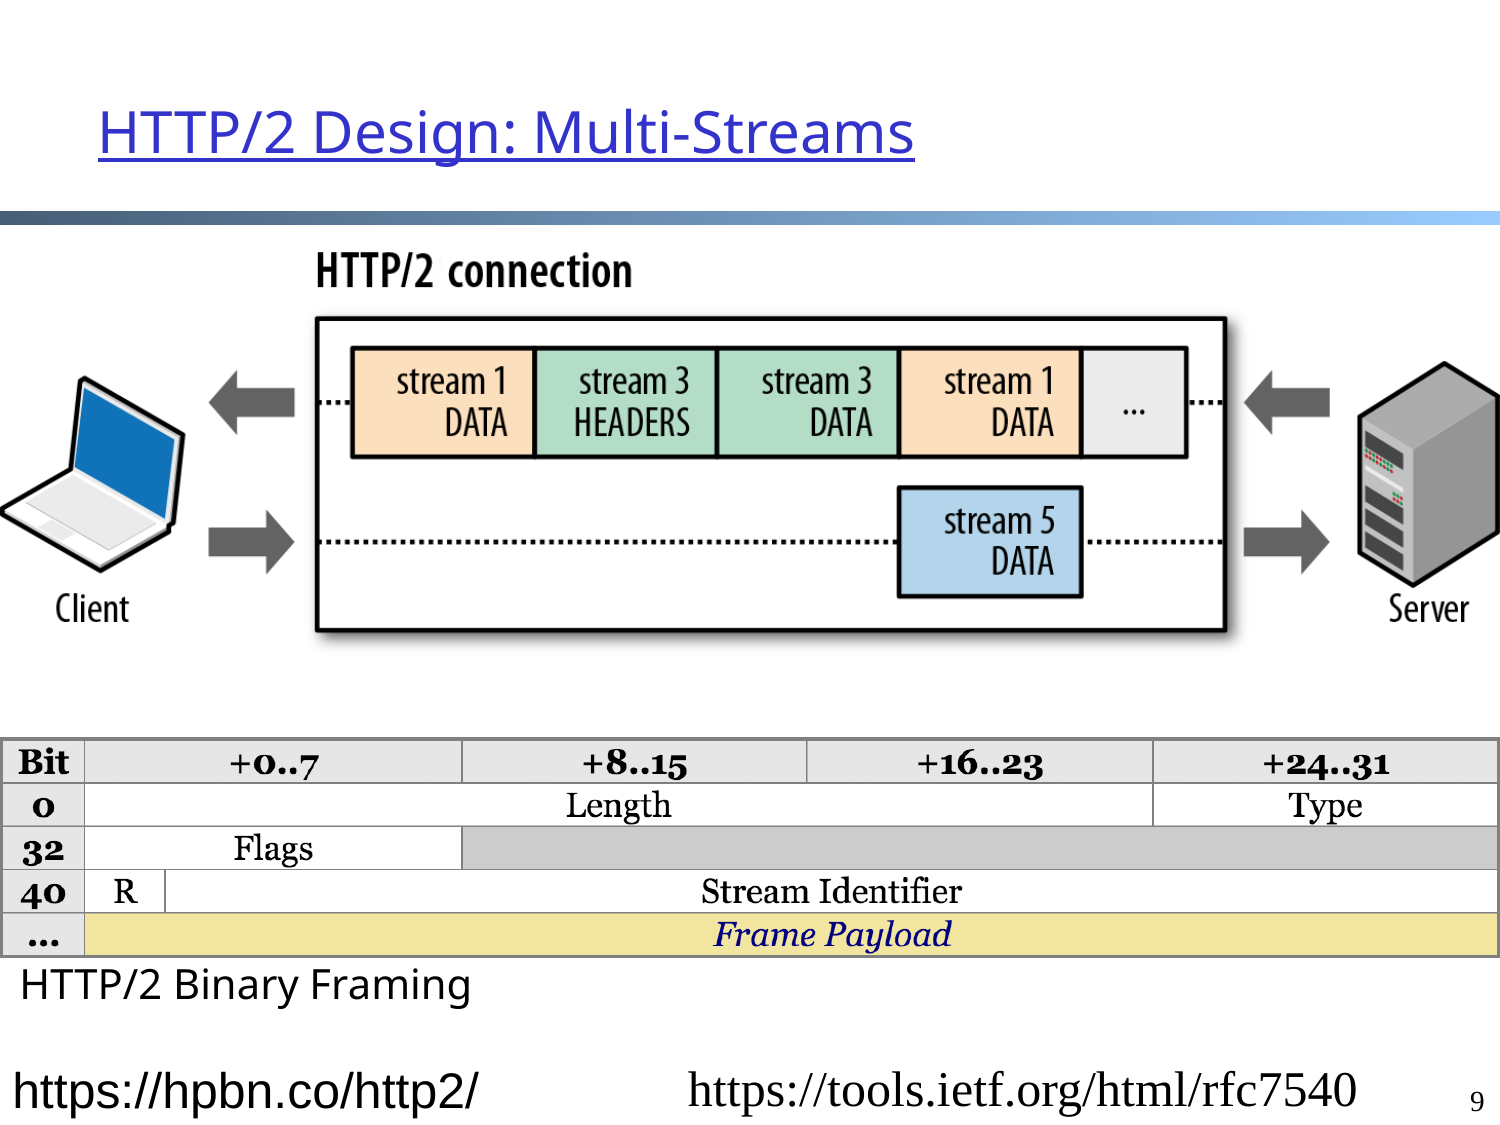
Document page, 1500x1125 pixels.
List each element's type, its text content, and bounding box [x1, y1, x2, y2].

text_box HTTP/2 Binary Framing [4, 966, 488, 1016]
picture [0, 737, 1500, 958]
title HTTP/2 Design: Multi-Streams [82, 61, 1358, 199]
slide_number 9 [1150, 1049, 1500, 1125]
text_box https://hpbn.co/http2/ [0, 1051, 495, 1125]
picture [0, 244, 1500, 661]
text_box https://tools.ietf.org/html/rfc7540 [673, 1049, 1374, 1124]
